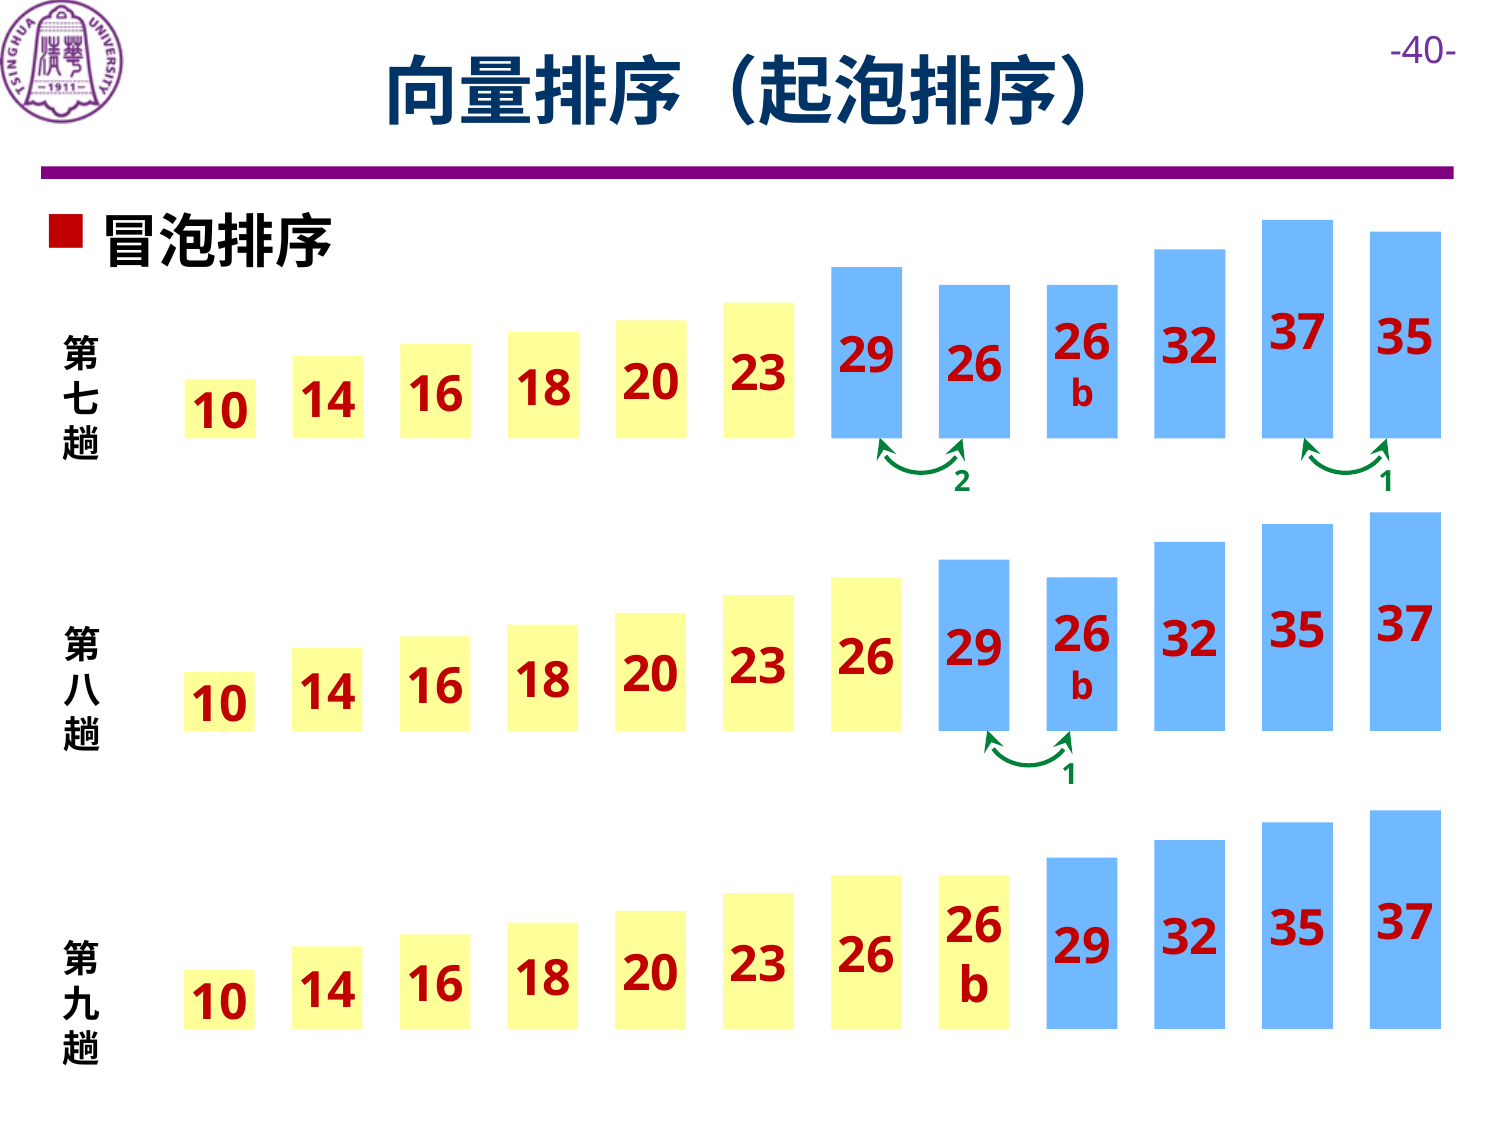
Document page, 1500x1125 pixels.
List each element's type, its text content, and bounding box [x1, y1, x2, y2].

text_box 冒泡排序 [29, 196, 1465, 281]
text_box 35 [1369, 231, 1441, 439]
text_box 第八趟 [48, 613, 126, 764]
text_box 35 [1262, 524, 1333, 731]
text_box 16 [400, 343, 472, 439]
text_box 第七趟 [47, 323, 126, 473]
text_box 37 [1369, 512, 1441, 731]
text_box 16 [399, 934, 471, 1029]
text_box [1300, 437, 1389, 473]
text_box 26 b [1046, 284, 1118, 439]
text_box 26 b [938, 875, 1010, 1029]
text_box 35 [1262, 822, 1333, 1029]
text_box 10 [183, 671, 255, 731]
text_box 23 [723, 302, 795, 439]
text_box 14 [292, 355, 364, 439]
text_box 29 [831, 267, 903, 439]
text_box 32 [1154, 541, 1226, 731]
text_box 16 [399, 636, 471, 731]
text_box 32 [1154, 249, 1226, 439]
text_box 14 [291, 648, 363, 731]
text_box [984, 730, 1072, 766]
text_box 18 [507, 332, 579, 439]
text_box 29 [1046, 857, 1118, 1029]
text_box 23 [723, 595, 794, 731]
text_box 10 [183, 969, 255, 1029]
picture [0, 0, 124, 124]
text_box 32 [1154, 840, 1226, 1029]
text_box 14 [291, 946, 363, 1029]
text_box 26 [830, 875, 902, 1029]
text_box 29 [938, 559, 1010, 731]
text_box 26 [830, 577, 902, 731]
text_box 第九趟 [47, 927, 125, 1078]
text_box [876, 437, 965, 473]
title 向量排序（起泡排序） [135, 13, 1383, 165]
text_box 20 [615, 910, 686, 1029]
text_box 20 [615, 320, 687, 439]
text_box 23 [723, 893, 794, 1029]
text_box 18 [507, 922, 579, 1029]
text_box 37 [1369, 810, 1441, 1029]
text_box 1 [1046, 747, 1093, 798]
text_box 26 b [1046, 577, 1118, 731]
text_box 26 [938, 284, 1010, 439]
text_box 20 [615, 612, 686, 731]
text_box 10 [184, 379, 256, 439]
text_box 1 [1363, 455, 1410, 505]
text_box 37 [1262, 219, 1334, 439]
text_box 18 [507, 624, 579, 731]
text_box 2 [939, 455, 986, 505]
